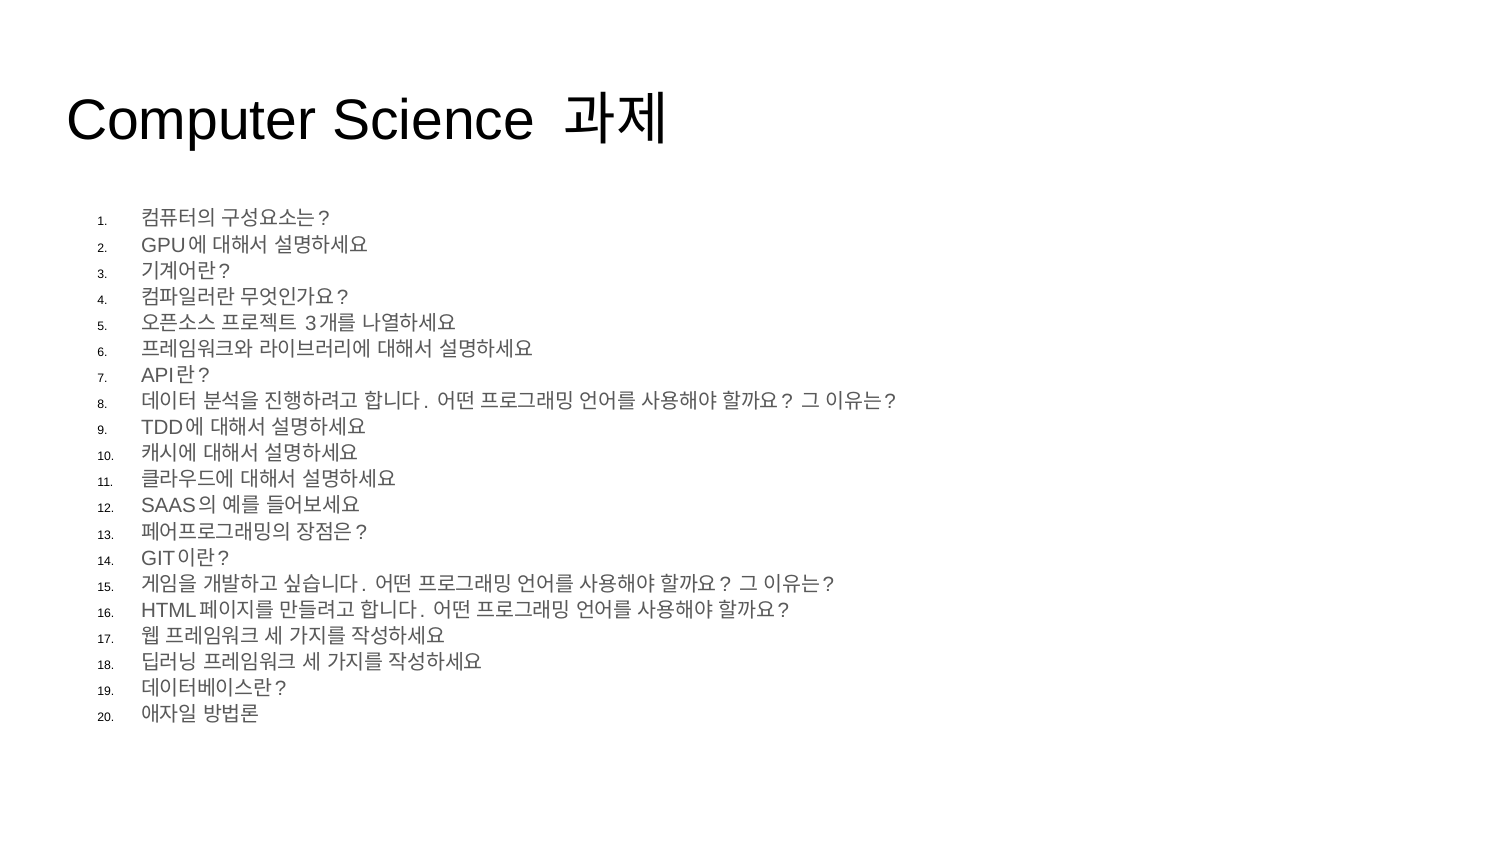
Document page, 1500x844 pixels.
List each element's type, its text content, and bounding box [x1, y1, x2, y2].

title Computer Science 과제 [51, 72, 1449, 167]
list 컴퓨터의 구성요소는? GPU에 대해서 설명하세요 기계어란? 컴파일러란 무엇인가요? 오픈소스 프로젝트 3개를 나열하세요 프레임워크와 라이브러리에 대해서 설명하세요 API란? 데이터 분석을 진행하려고 합니다. 어떤 프로그래밍 언어를 사용해야 할까요? 그 이유는? TDD에 대해서 설명하세요 캐시에 대해서 설명하세요 클라우드에 대해서 설명하세요 SAAS의 예를 들어보세요 페어프로그래밍의 장점은? GIT이란? 게임을 개발하고 싶습니다. 어떤 프로그래밍 언어를 사용해야 할까요? 그 이유는? HTML페이지를 만들려고 합니다. 어떤 프로그래밍 언어를 사용해야 할까요? 웹 프레임워크 세 가지를 작성하세요 딥러닝 프레임워크 세 가지를 작성하세요 데이터베이스란? 애자일 방법론 [51, 189, 1449, 750]
